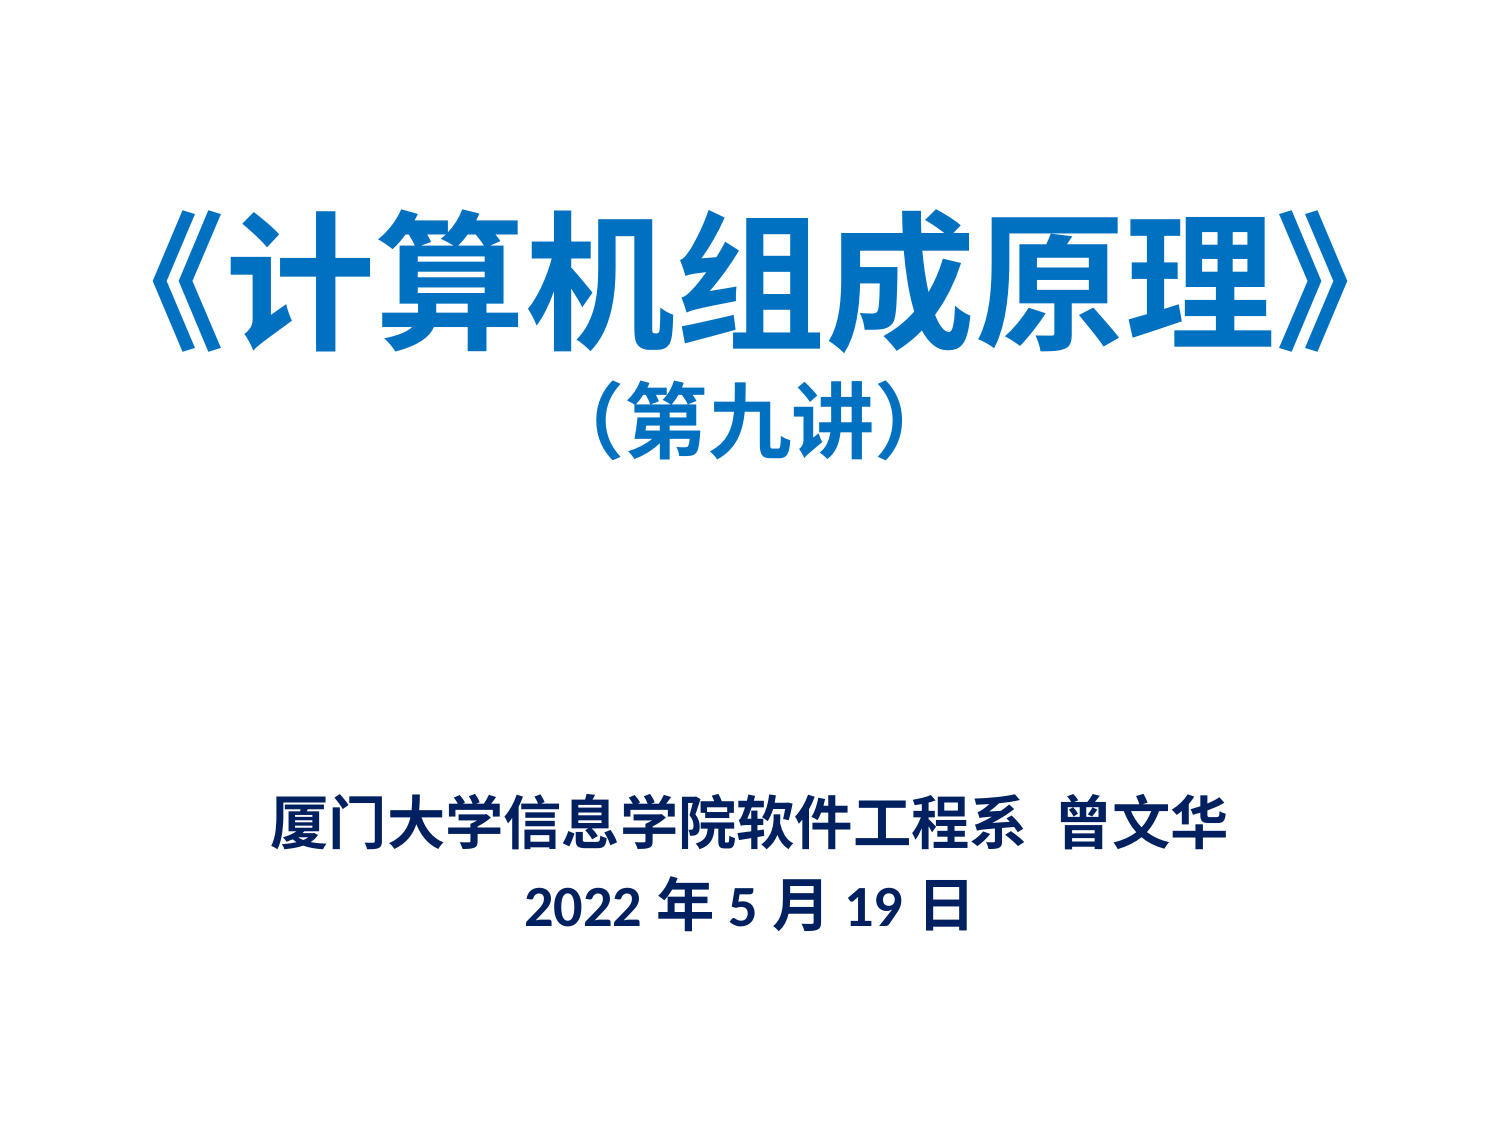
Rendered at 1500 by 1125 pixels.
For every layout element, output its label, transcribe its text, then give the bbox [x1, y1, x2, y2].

title 《计算机组成原理》 （第九讲） [0, 208, 1500, 450]
subtitle 厦门大学信息学院软件工程系 曾文华 2022年5月19日 [0, 778, 1500, 1067]
